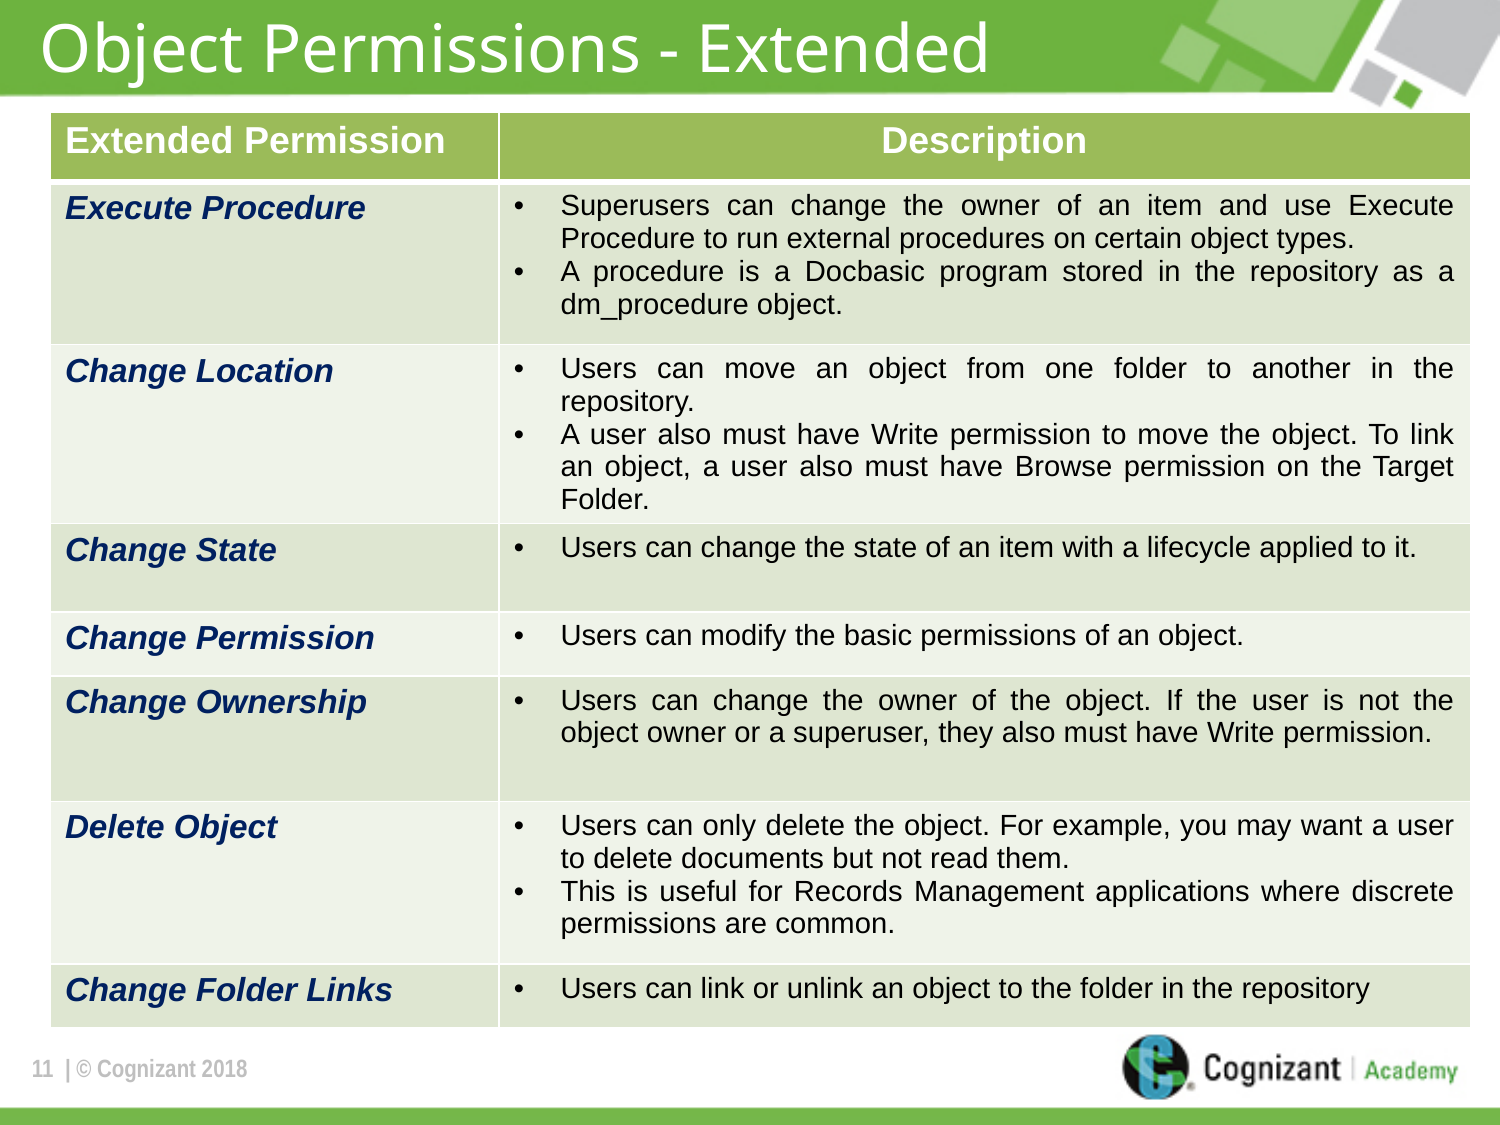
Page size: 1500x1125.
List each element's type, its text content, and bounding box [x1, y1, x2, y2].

table_cell Change State [51, 524, 498, 611]
table_cell Superusers can change the owner of an item and use Execute Procedure to run external procedures on certain object types. A procedure is a Docbasic program stored in the repository as a dm_procedure object. [500, 185, 1470, 344]
table_cell Change Location [51, 345, 498, 523]
title Object Permissions - Extended [24, 3, 1200, 88]
table_header Description [500, 113, 1470, 179]
table_cell Delete Object [51, 802, 498, 963]
table_cell Change Ownership [51, 677, 498, 801]
table_header Extended Permission [51, 113, 498, 179]
table_cell Users can change the owner of the object. If the user is not the object owner or a superuser, they also must have Write permission. [500, 677, 1470, 801]
table_cell Users can link or unlink an object to the folder in the repository [500, 965, 1470, 1027]
table_cell Change Folder Links [51, 965, 498, 1027]
table_cell Change Permission [51, 613, 498, 675]
picture [0, 0, 1500, 1125]
table_cell Users can modify the basic permissions of an object. [500, 613, 1470, 675]
table_cell Execute Procedure [51, 185, 498, 344]
slide_number 11 [16, 1037, 88, 1098]
footer | © Cognizant 2018 [88, 1037, 275, 1098]
table_cell Users can only delete the object. For example, you may want a user to delete documents but not read them. This is useful for Records Management applications where discrete permissions are common. [500, 802, 1470, 963]
table_cell Users can move an object from one folder to another in the repository. A user also must have Write permission to move the object. To link an object, a user also must have Browse permission on the Target Folder. [500, 345, 1470, 523]
table_cell Users can change the state of an item with a lifecycle applied to it. [500, 524, 1470, 611]
